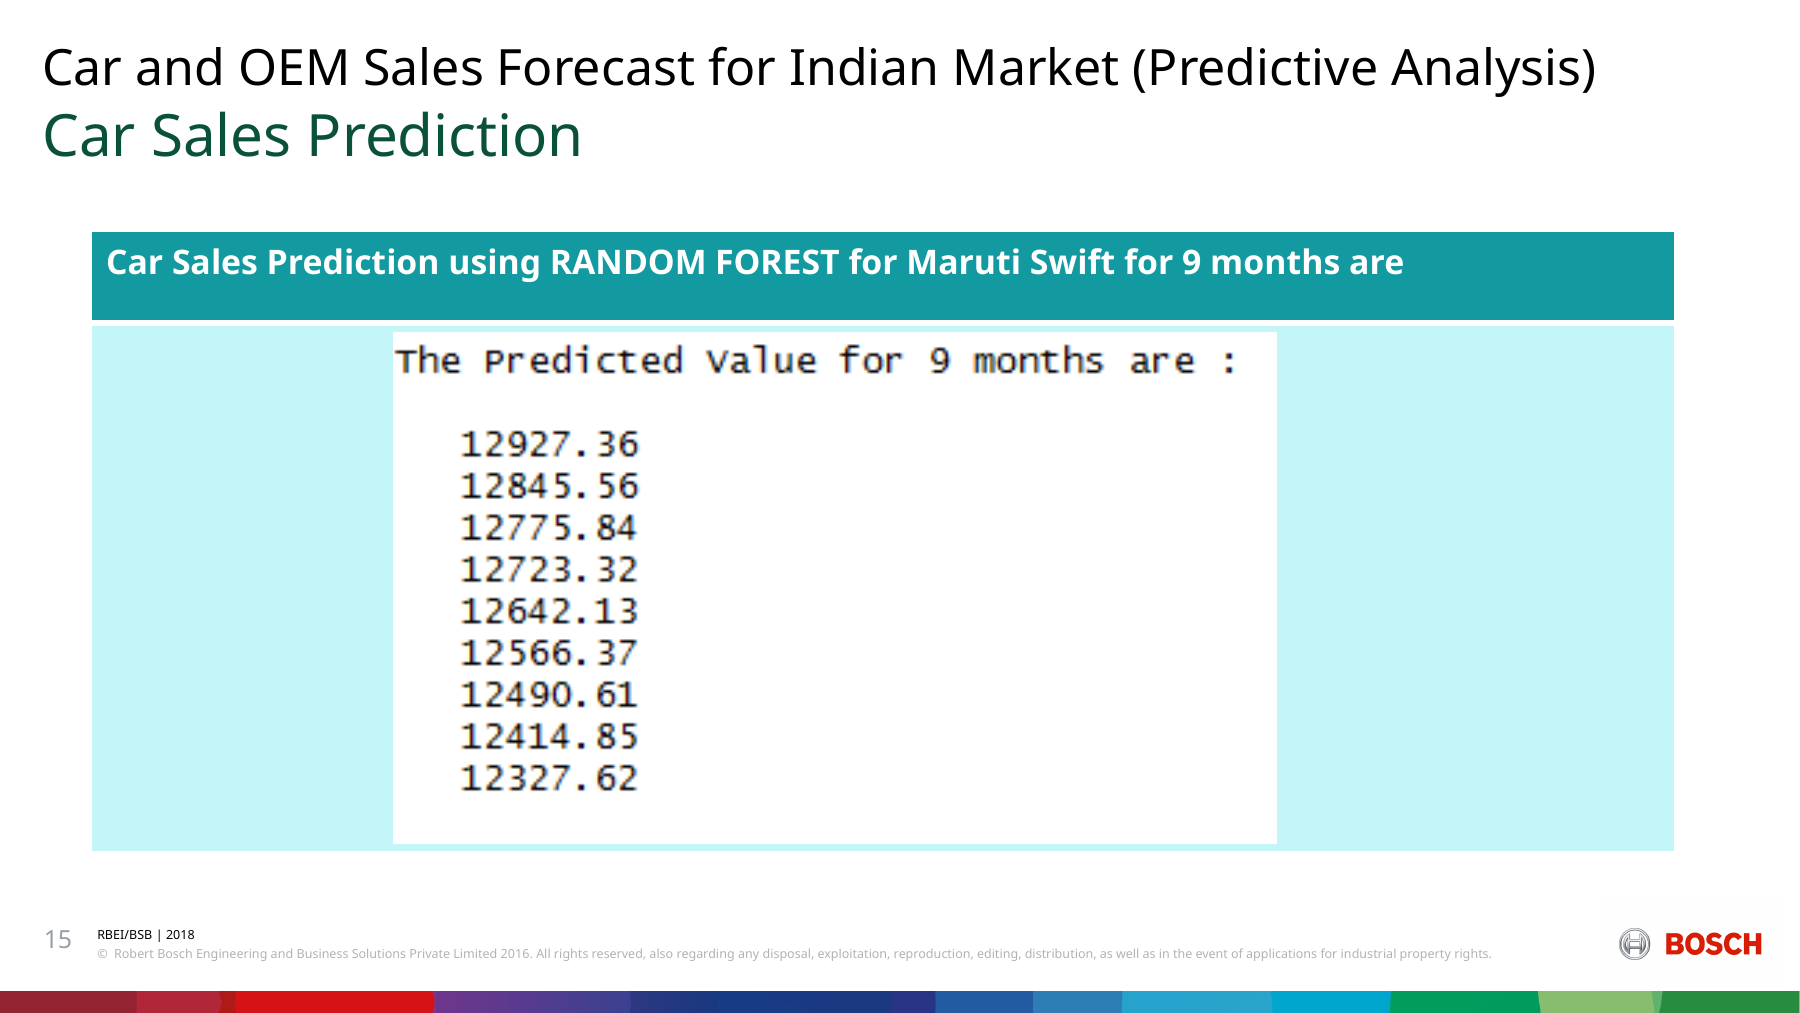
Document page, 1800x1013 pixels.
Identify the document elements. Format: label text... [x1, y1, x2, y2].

table_cell [92, 326, 1674, 851]
picture [393, 332, 1277, 844]
text_box © Robert Bosch Engineering and Business Solutions Private Limited 2016. All rights reserved, also regarding any disposal, exploitation, reproduction, editing, distribution, as well as in the event of applications for industrial property rights. [97, 944, 1599, 980]
table_header Car Sales Prediction using RANDOM FOREST for Maruti Swift for 9 months are [92, 232, 1674, 320]
text_box RBEI/BSB | 2018 [97, 925, 1599, 944]
picture [0, 990, 1272, 1013]
picture [1390, 896, 1800, 1013]
title Car Sales Prediction [42, 106, 1758, 170]
text_box Car and OEM Sales Forecast for Indian Market (Predictive Analysis) [42, 42, 1758, 106]
text_box 15 [43, 923, 92, 990]
